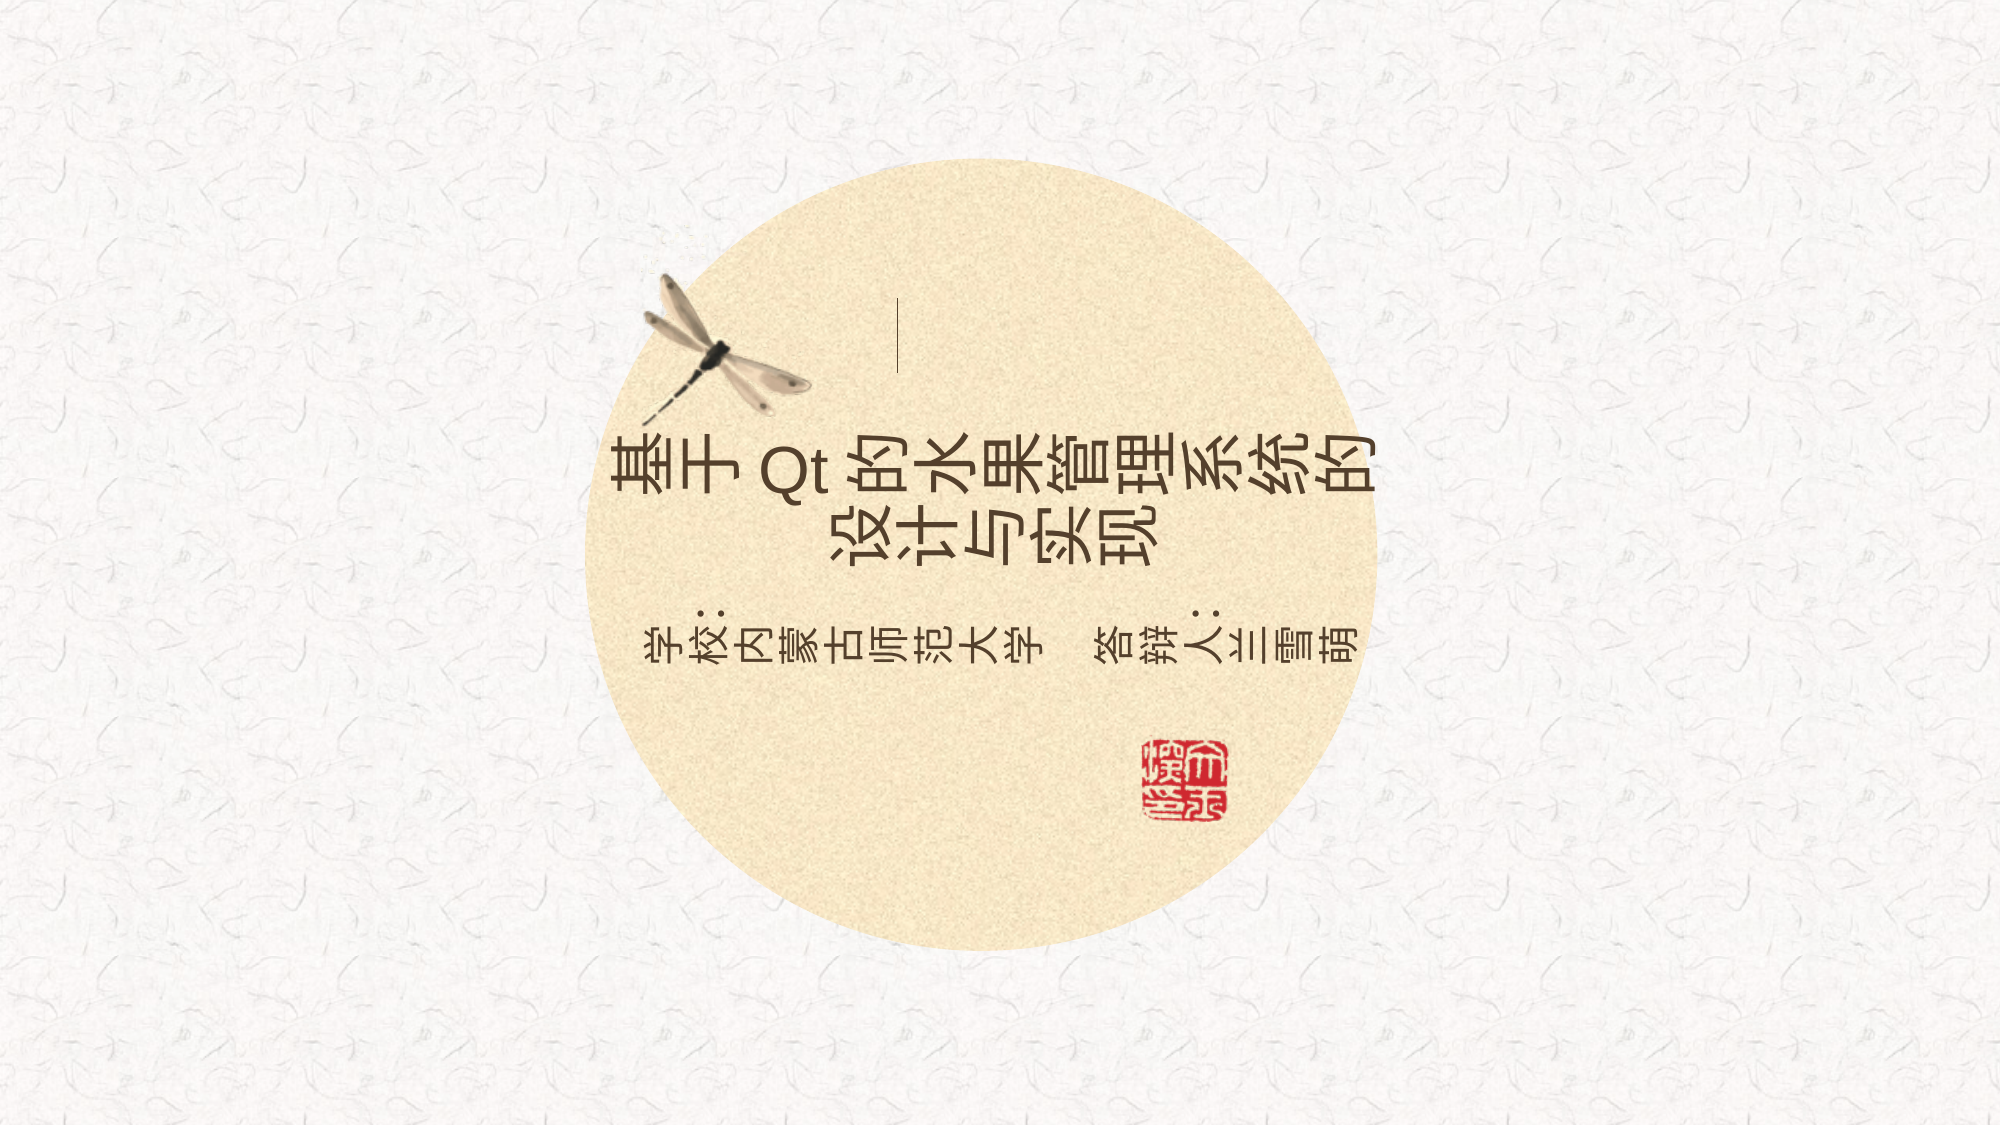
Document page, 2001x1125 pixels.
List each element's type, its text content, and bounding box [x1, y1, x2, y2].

picture [605, 681, 1357, 951]
picture [618, 158, 1344, 394]
subtitle 学校：内蒙古师范大学 答辩人：兰雪萌 [589, 604, 1418, 681]
title 基于Qt的水果管理系统的设计与实现 [589, 394, 1399, 604]
picture [585, 498, 589, 612]
